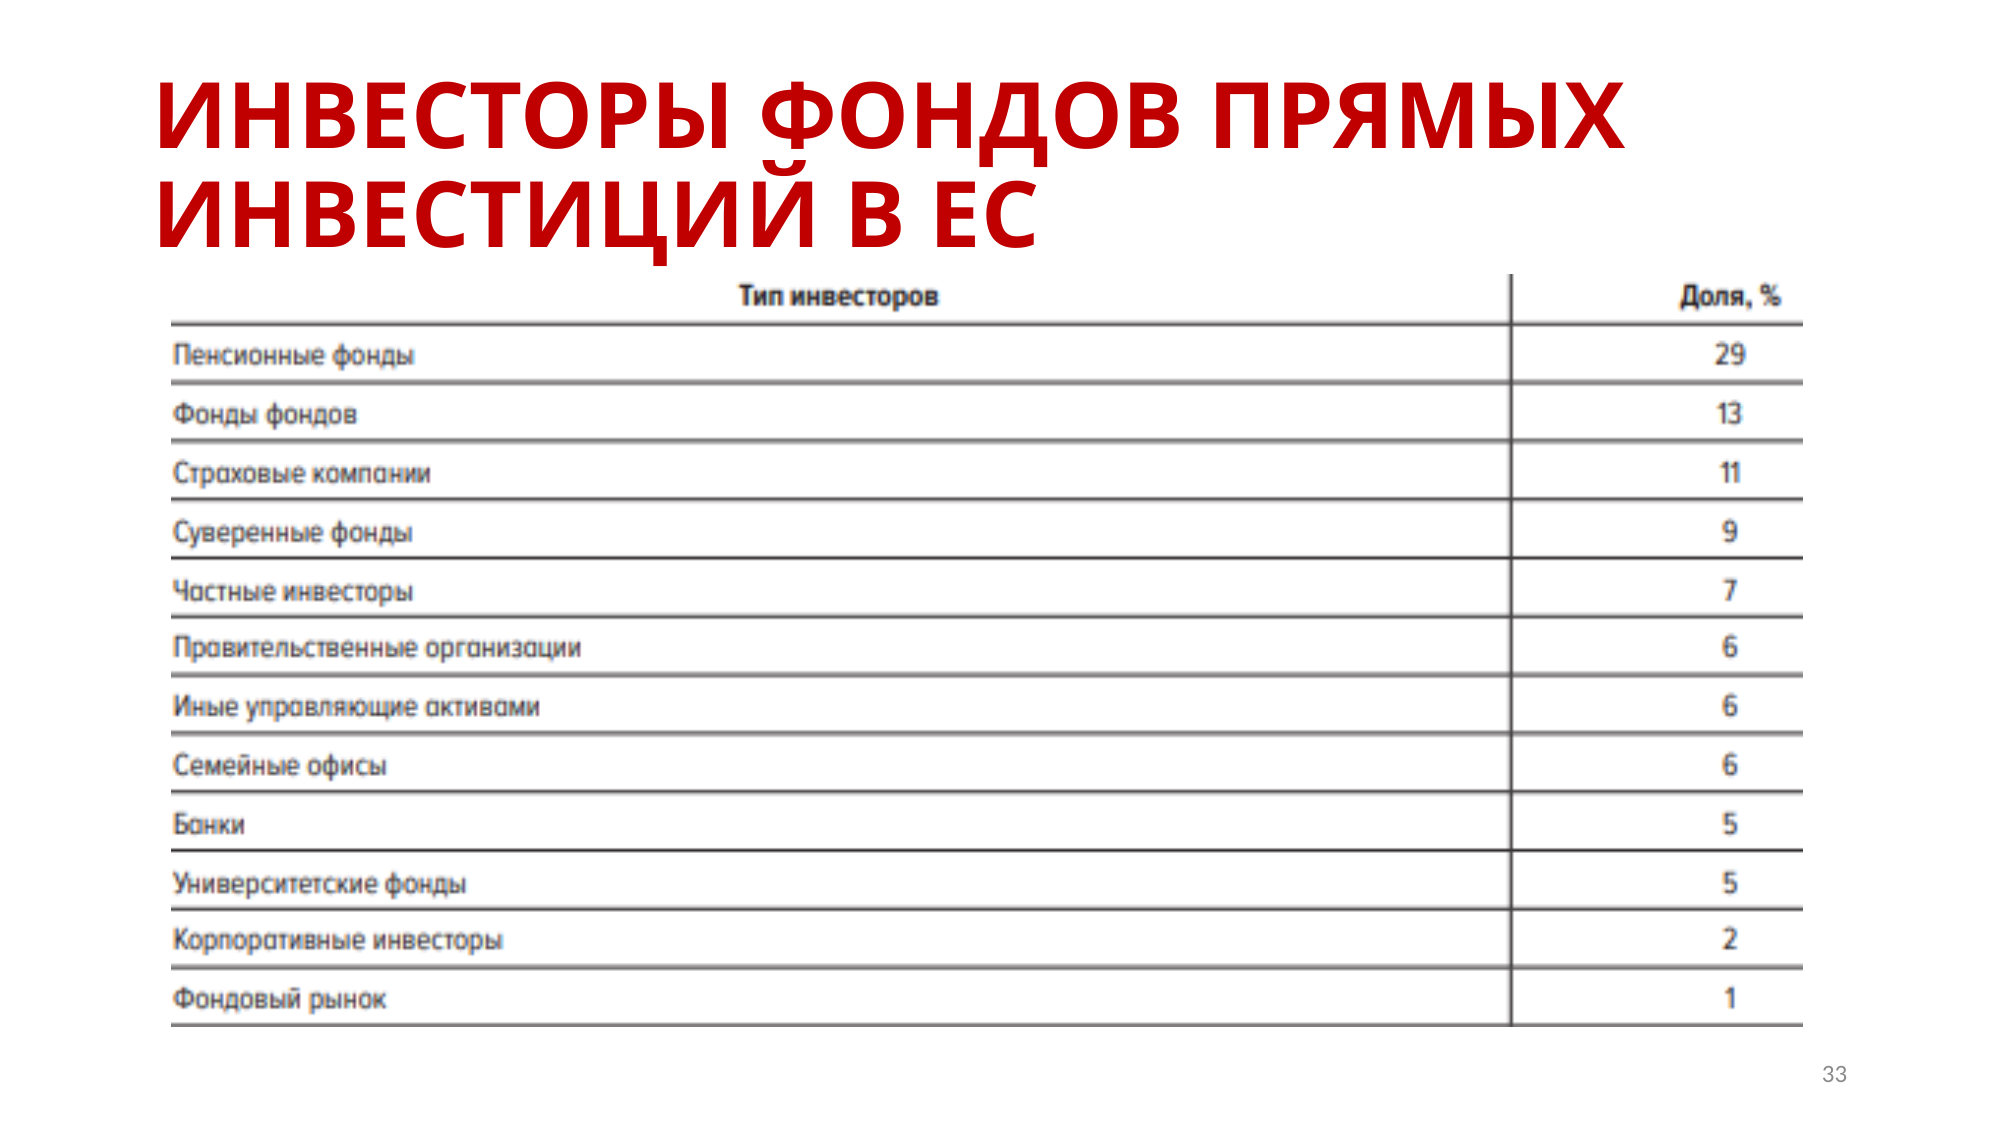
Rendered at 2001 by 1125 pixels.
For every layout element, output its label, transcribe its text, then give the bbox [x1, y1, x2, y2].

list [171, 274, 1803, 1027]
title ИНВЕСТОРЫ ФОНДОВ ПРЯМЫХ ИНВЕСТИЦИЙ В ЕС [137, 59, 1863, 278]
slide_number 33 [1412, 1042, 1863, 1103]
